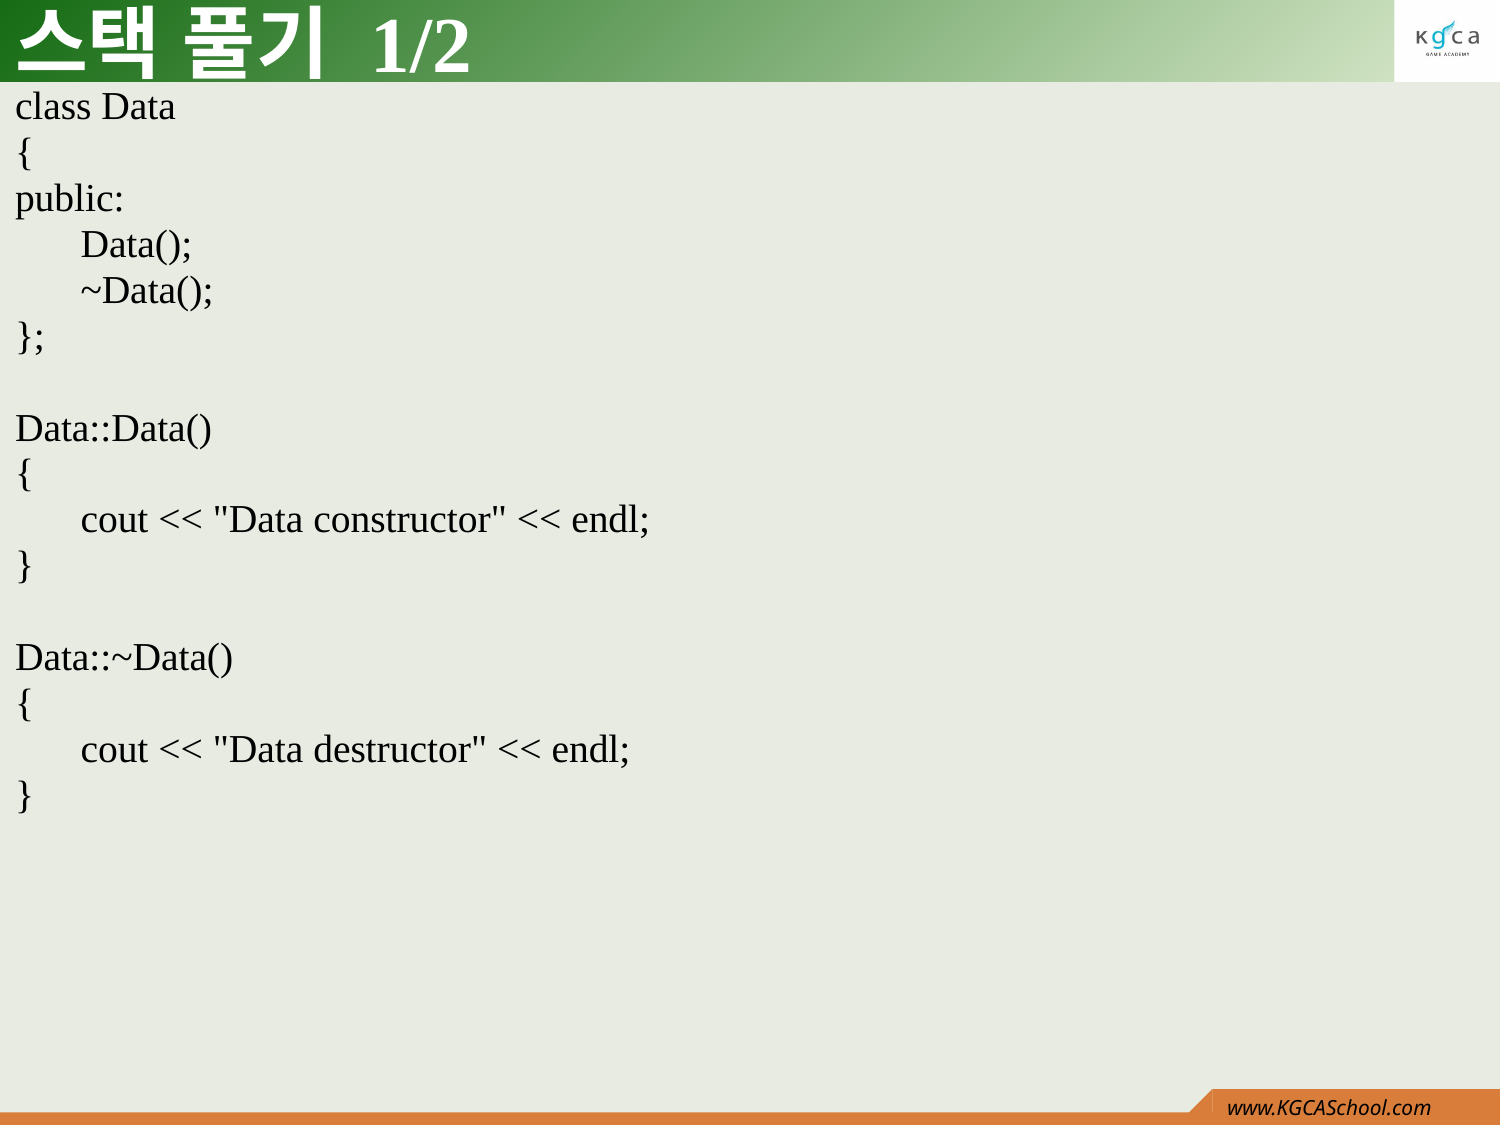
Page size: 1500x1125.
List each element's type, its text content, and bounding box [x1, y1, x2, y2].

list class Data { public: Data(); ~Data(); }; Data::Data() { cout << "Data constructor" << endl; } Data::~Data() { cout << "Data destructor" << endl; } [0, 82, 1500, 1055]
title 스택 풀기 1/2 [0, 0, 1388, 82]
picture [1394, 0, 1500, 82]
